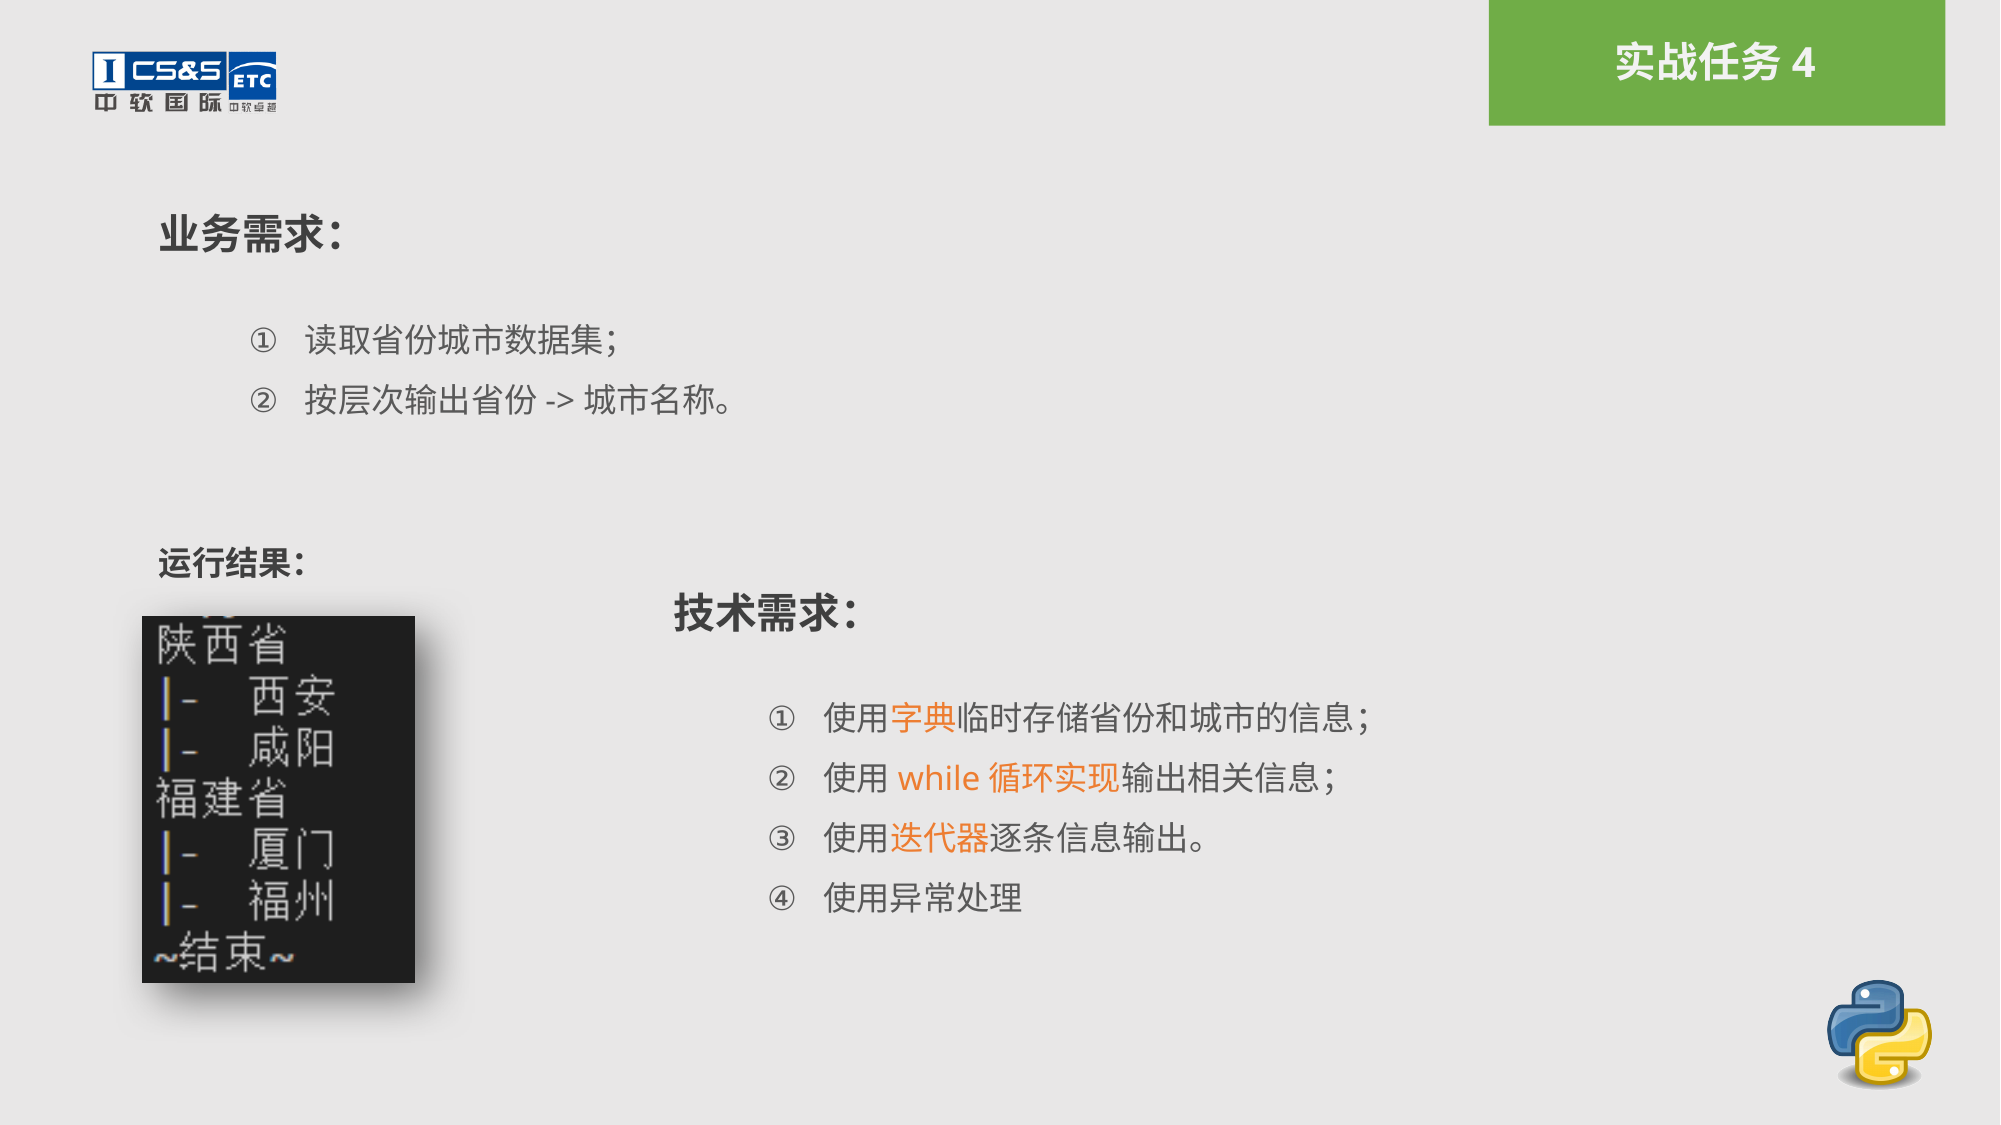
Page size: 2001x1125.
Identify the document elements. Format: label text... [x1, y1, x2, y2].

text_box 业务需求： [143, 200, 383, 266]
text_box 实战任务4 [1490, 34, 1941, 98]
picture [1820, 977, 1939, 1095]
text_box 技术需求： [658, 579, 898, 645]
picture [90, 49, 278, 114]
text_box 使用字典临时存储省份和城市的信息； 使用while循环实现输出相关信息； 使用迭代器逐条信息输出。 使用异常处理 [752, 670, 1404, 925]
picture [142, 616, 415, 983]
text_box 运行结果： [144, 534, 341, 590]
text_box 读取省份城市数据集； 按层次输出省份->城市名称。 [233, 291, 765, 427]
